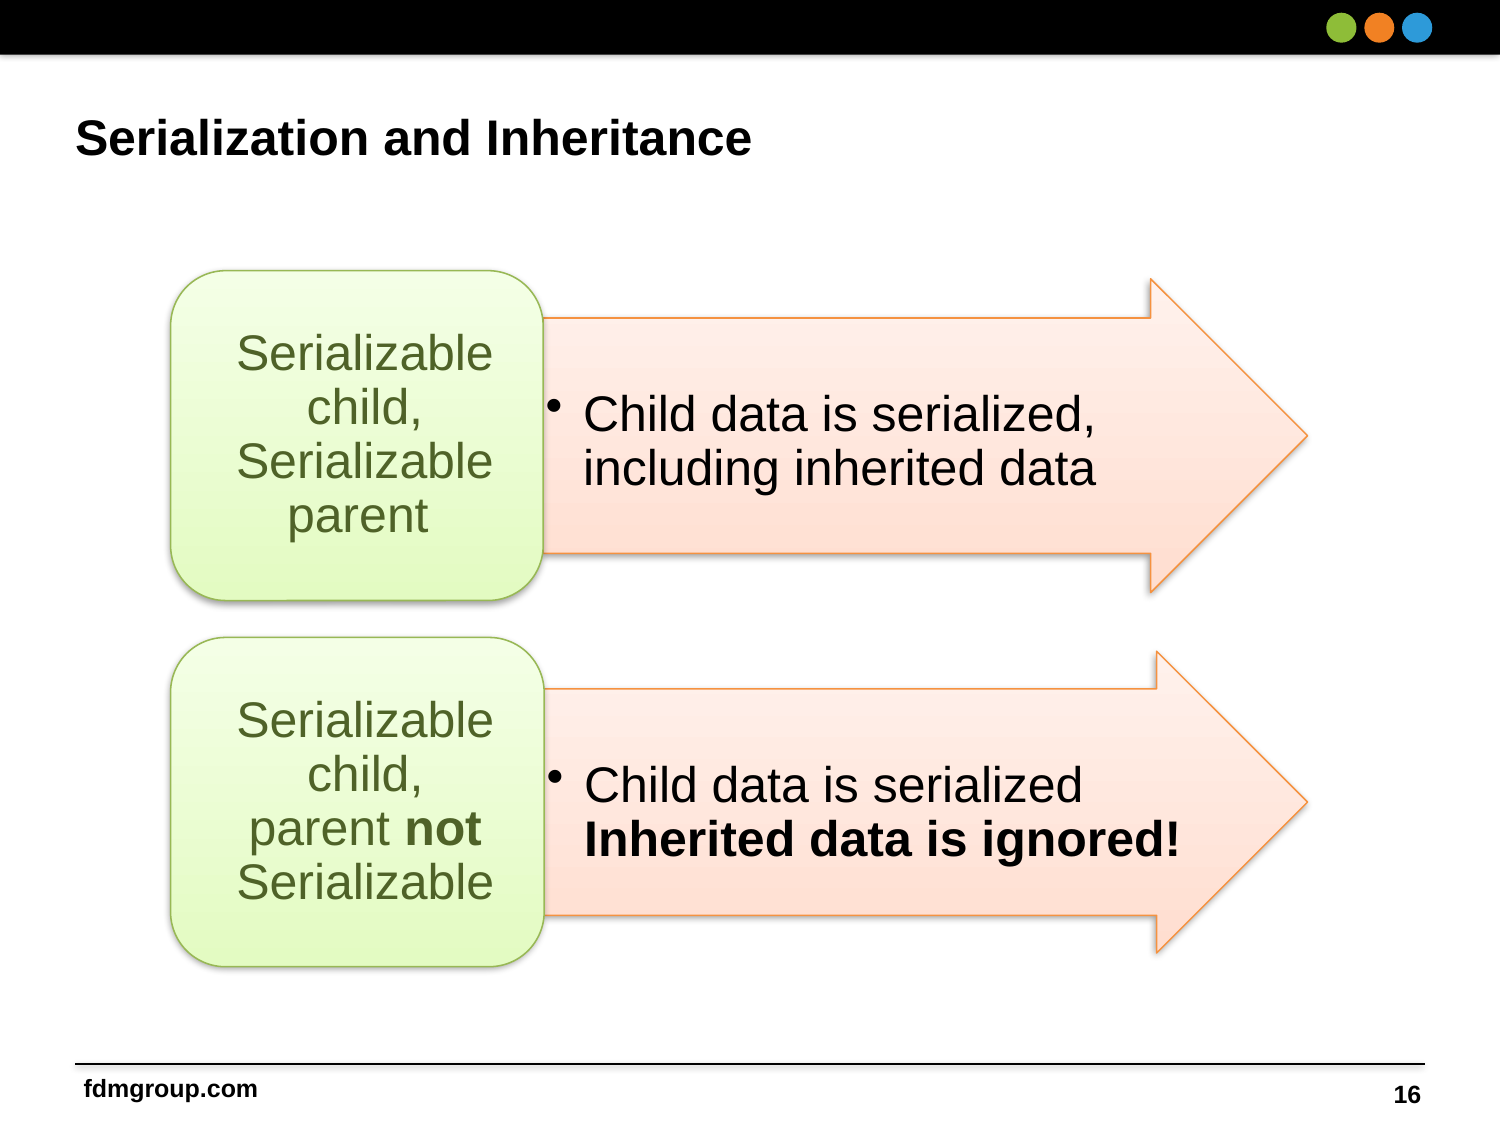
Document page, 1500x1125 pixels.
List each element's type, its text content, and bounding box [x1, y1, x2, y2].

slide_number 16 [1086, 1063, 1437, 1124]
title Serialization and Inheritance [75, 105, 1425, 174]
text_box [169, 269, 1308, 968]
